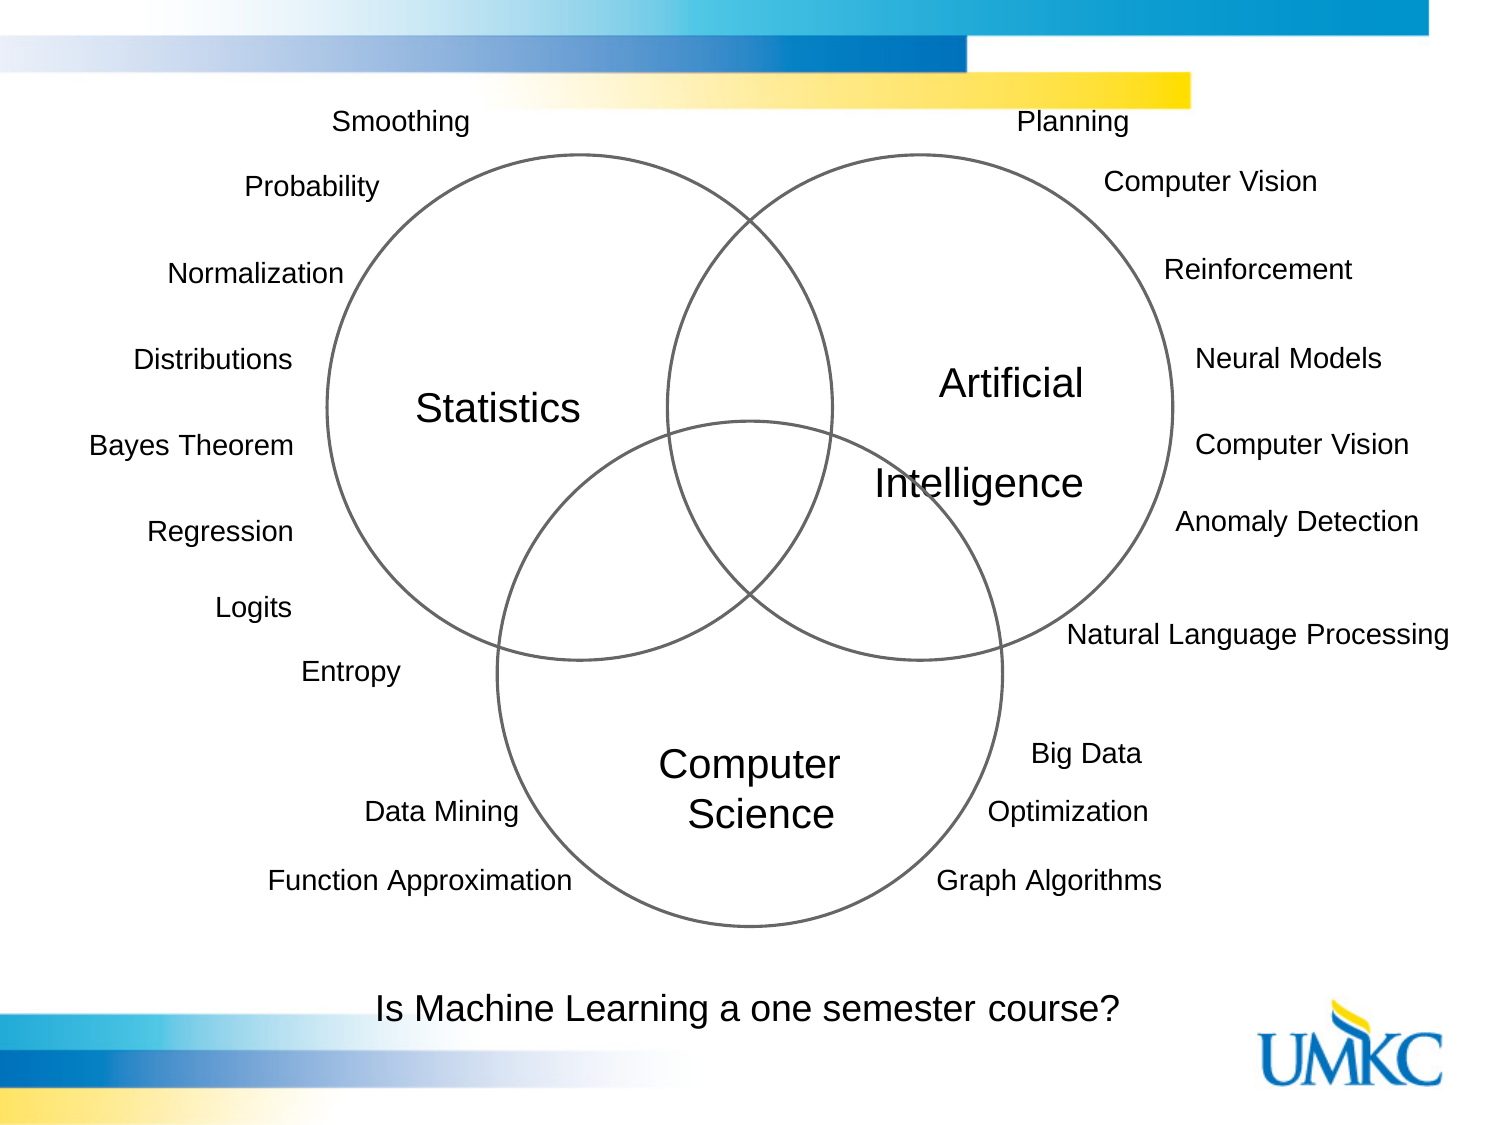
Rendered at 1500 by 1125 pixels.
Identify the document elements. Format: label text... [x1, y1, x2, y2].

text_box Planning [1014, 102, 1133, 138]
text_box Natural Language Processing [1064, 615, 1453, 651]
text_box Statistics [413, 380, 584, 432]
text_box [667, 154, 1173, 647]
text_box Graph Algorithms [934, 861, 1166, 897]
picture [0, 0, 1500, 1125]
text_box Data Mining [362, 792, 523, 828]
text_box Bayes Theorem [86, 426, 297, 462]
text_box Probability [242, 167, 383, 203]
text_box Artificial Intelligence [872, 355, 1087, 506]
text_box Smoothing [329, 102, 474, 138]
text_box [497, 421, 1003, 927]
text_box Neural Models [1193, 339, 1386, 375]
text_box [327, 154, 750, 647]
text_box Anomaly Detection [1173, 502, 1423, 538]
text_box Logits [212, 588, 295, 624]
text_box Distributions [131, 339, 296, 376]
text_box Function Approximation [265, 861, 576, 897]
text_box Computer Science [656, 736, 844, 837]
text_box Is Machine Learning a one semester course? [372, 983, 1127, 1029]
text_box Regression [145, 512, 297, 548]
text_box Computer Vision [1193, 424, 1413, 460]
text_box Normalization [165, 253, 348, 289]
text_box Big Data Optimization [985, 711, 1152, 828]
text_box Reinforcement [1161, 250, 1356, 286]
text_box Entropy [299, 652, 404, 688]
text_box Computer Vision [1101, 162, 1322, 198]
